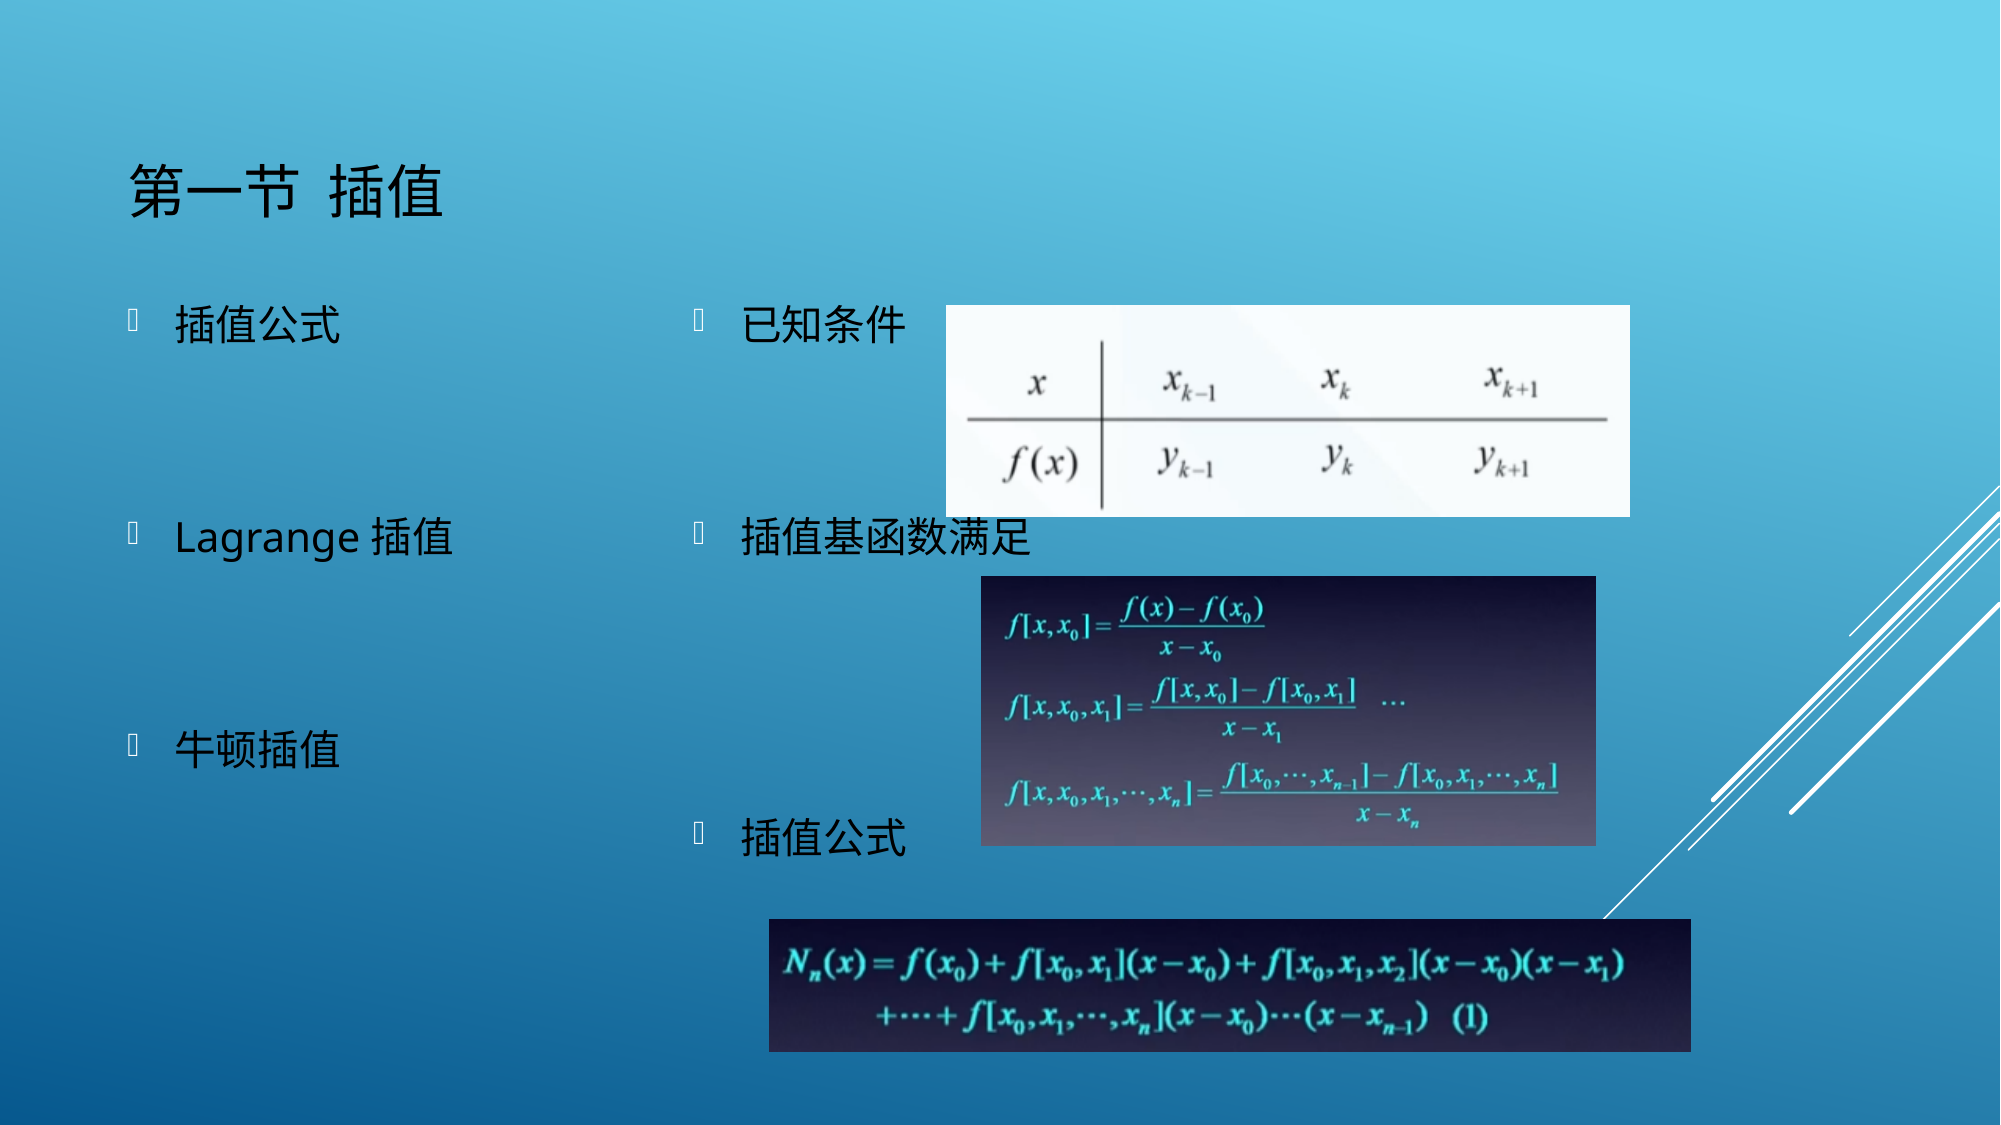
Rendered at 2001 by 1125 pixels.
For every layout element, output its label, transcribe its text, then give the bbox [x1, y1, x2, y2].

list 插值公式 Lagrange插值 牛顿插值 [112, 290, 678, 986]
picture [946, 305, 1630, 517]
picture [769, 919, 1691, 1052]
picture [981, 576, 1596, 846]
title 第一节 插值 [112, 112, 1513, 268]
text_box 已知条件 插值基函数满足 插值公式 [678, 290, 2000, 986]
